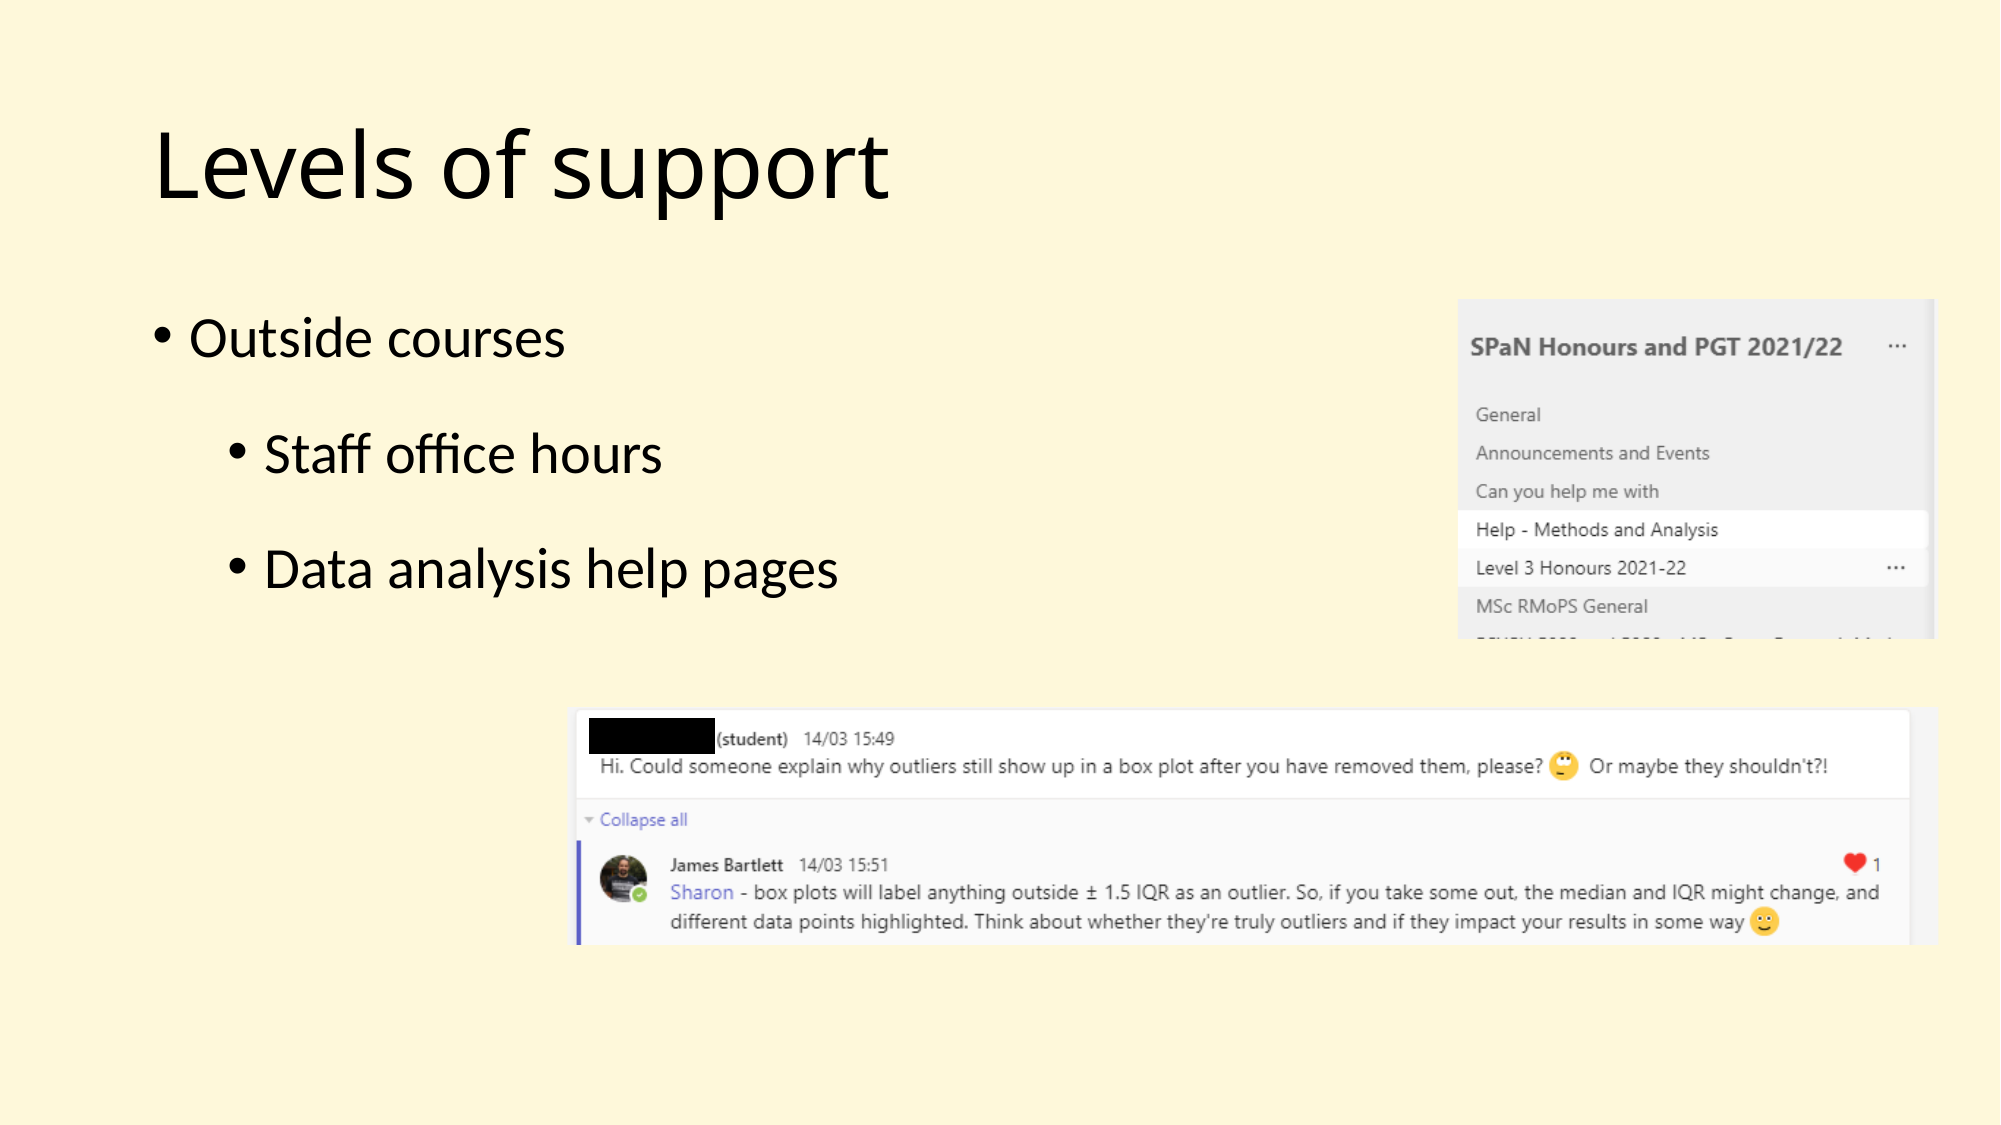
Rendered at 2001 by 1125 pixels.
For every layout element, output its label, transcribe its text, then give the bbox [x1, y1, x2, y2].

title Levels of support [137, 59, 1863, 278]
list Outside courses Staff office hours Data analysis help pages [137, 299, 1863, 1014]
picture [1457, 299, 1939, 639]
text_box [567, 706, 1939, 945]
